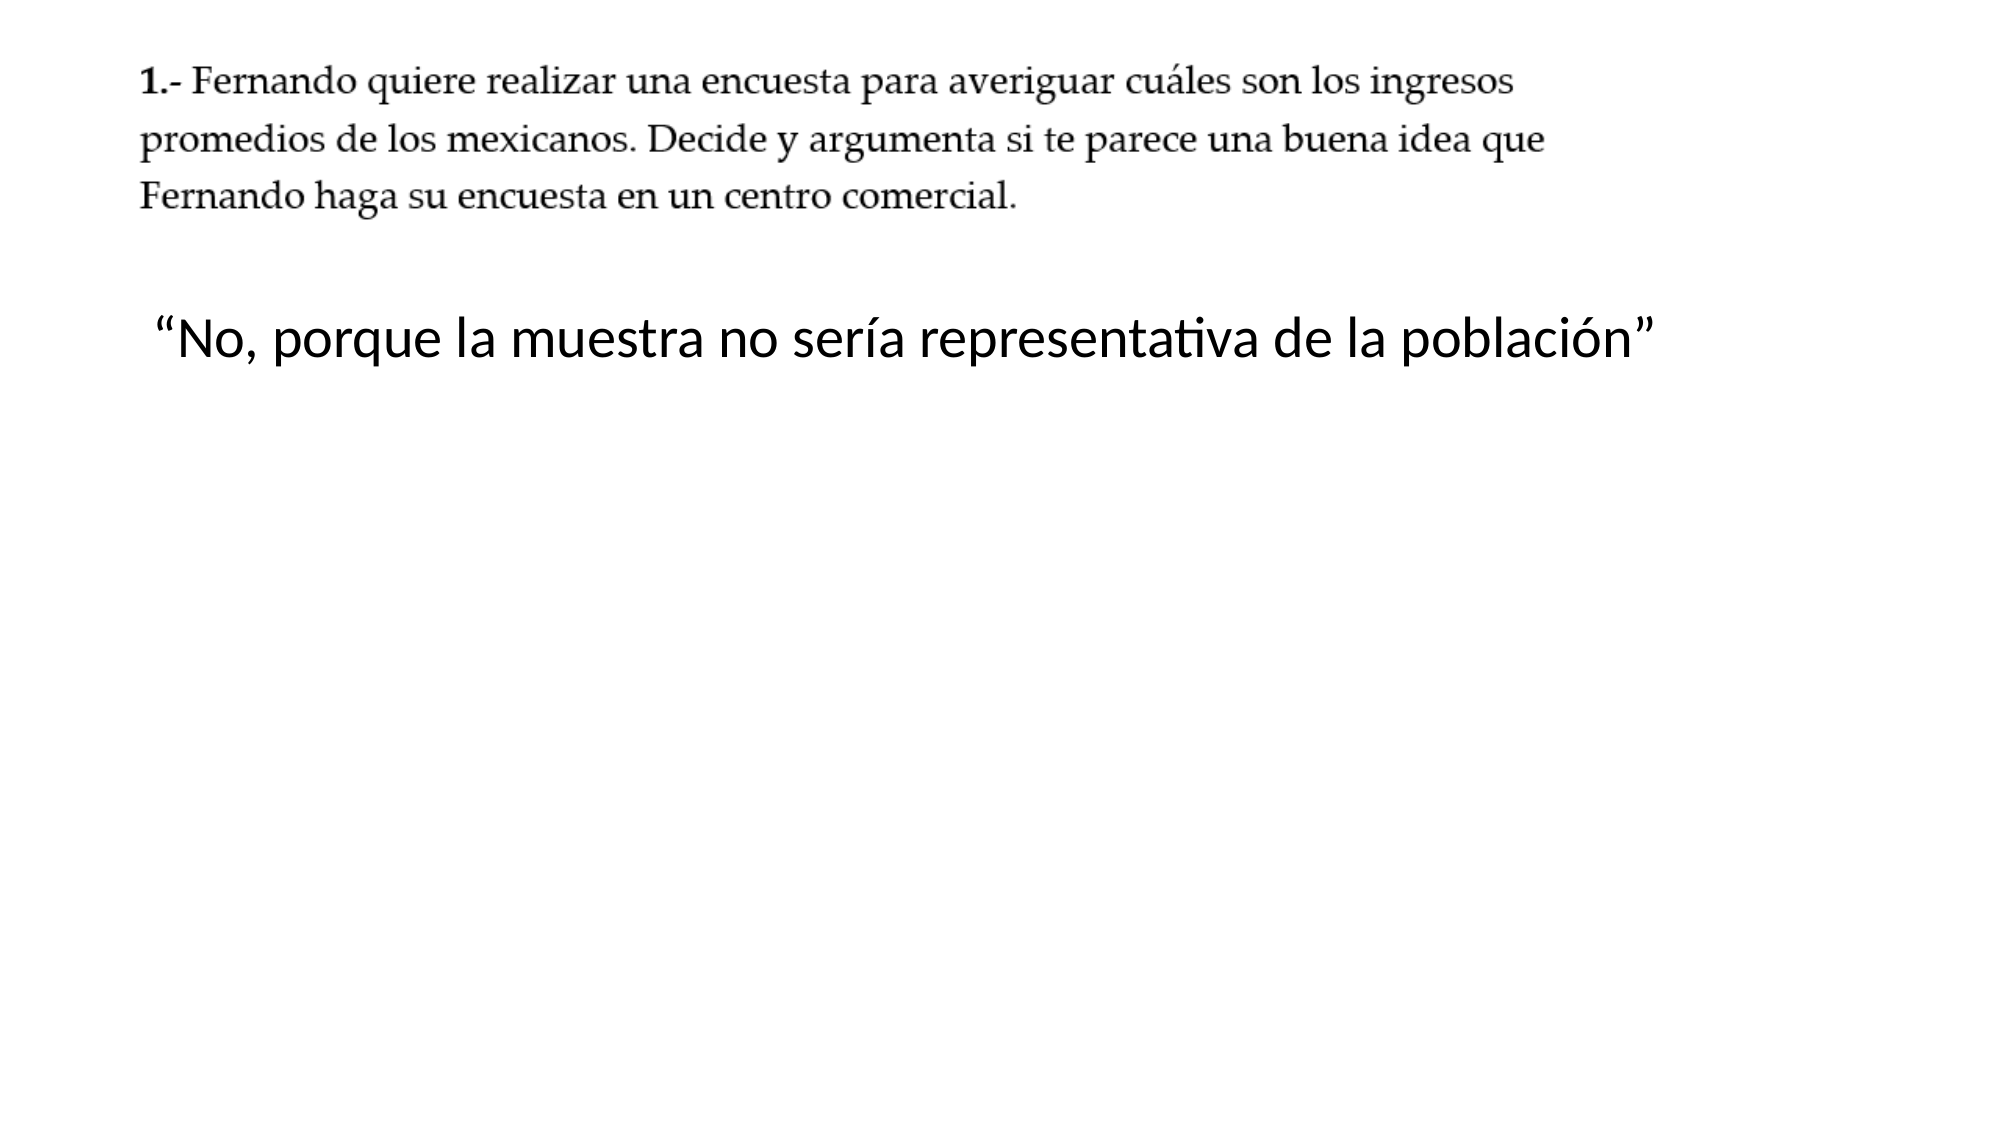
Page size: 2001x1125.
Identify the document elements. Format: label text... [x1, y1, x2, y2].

list “No, porque la muestra no sería representativa de la población” [137, 299, 1863, 1014]
picture [126, 59, 1596, 237]
